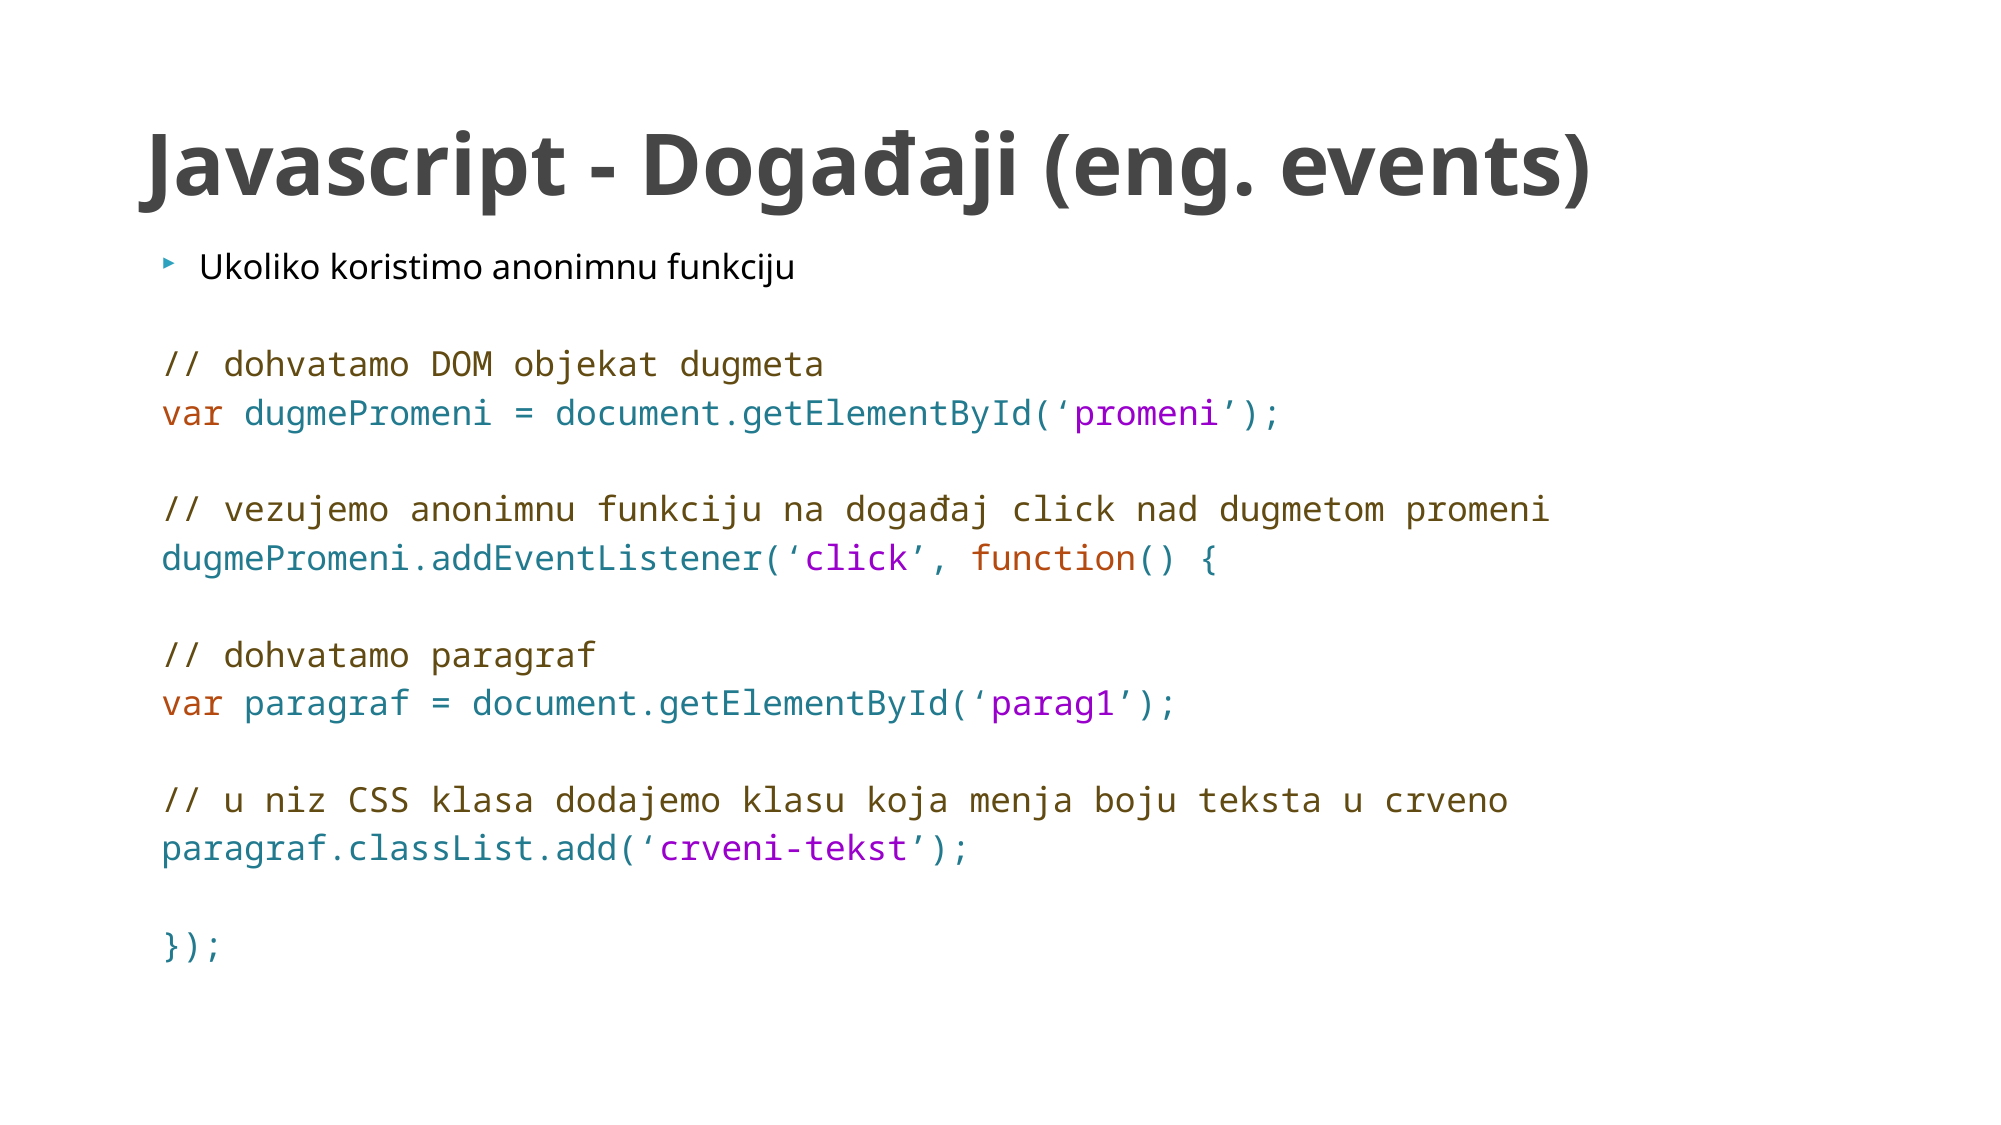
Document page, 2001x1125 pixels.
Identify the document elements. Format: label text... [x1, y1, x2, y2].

title Javascript - Događaji (eng. events) [130, 52, 1842, 270]
list Ukoliko koristimo anonimnu funkciju // dohvatamo DOM objekat dugmeta var dugmePromeni = document.getElementById(‘promeni’); // vezujemo anonimnu funkciju na događaj click nad dugmetom promeni dugmePromeni.addEventListener(‘click’, function() { // dohvatamo paragraf var paragraf = document.getElementById(‘parag1’); // u niz CSS klasa dodajemo klasu koja menja boju teksta u crveno paragraf.classList.add(‘crveni-tekst’); }); [130, 270, 1842, 976]
